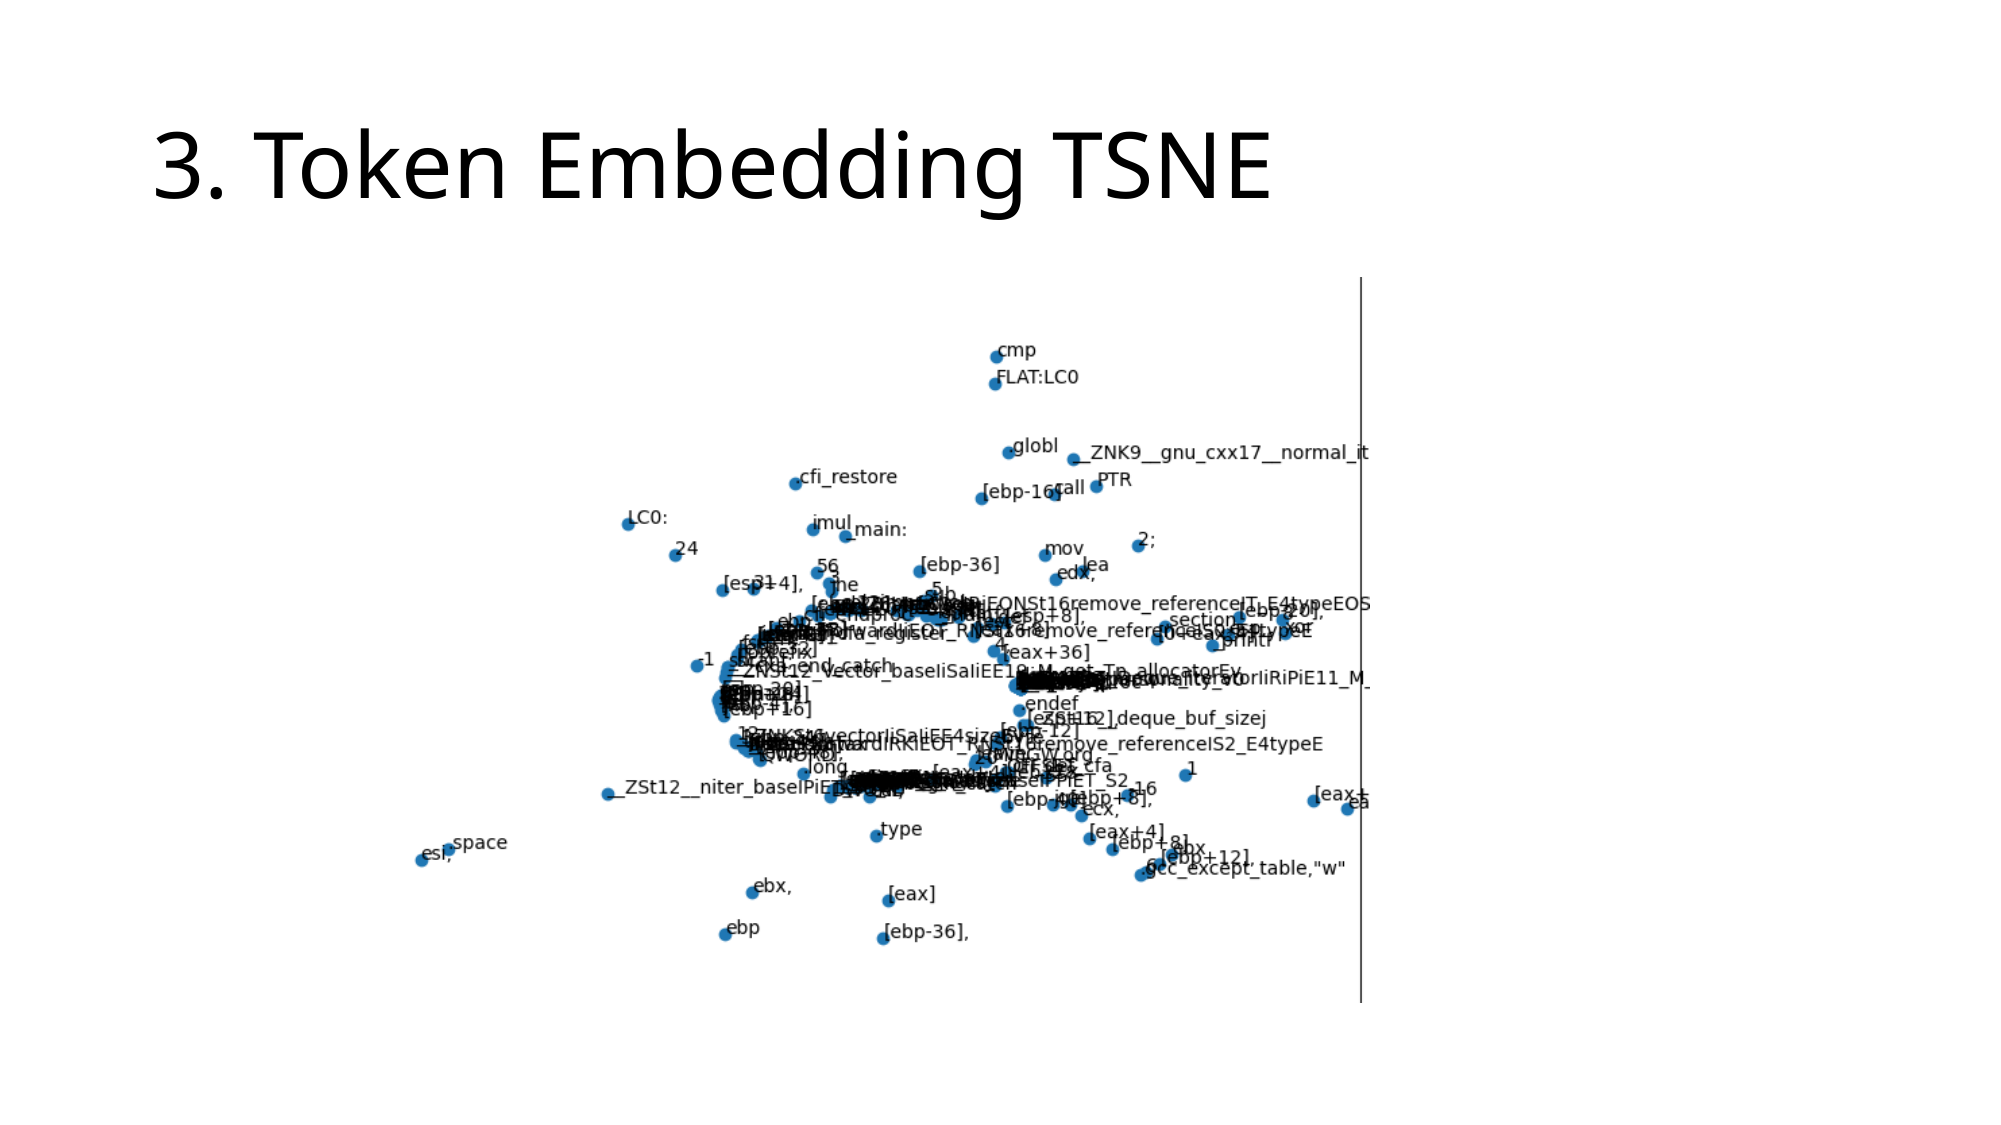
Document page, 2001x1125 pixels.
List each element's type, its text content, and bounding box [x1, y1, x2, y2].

title 3. Token Embedding TSNE [137, 59, 1863, 278]
picture [335, 277, 1370, 1003]
